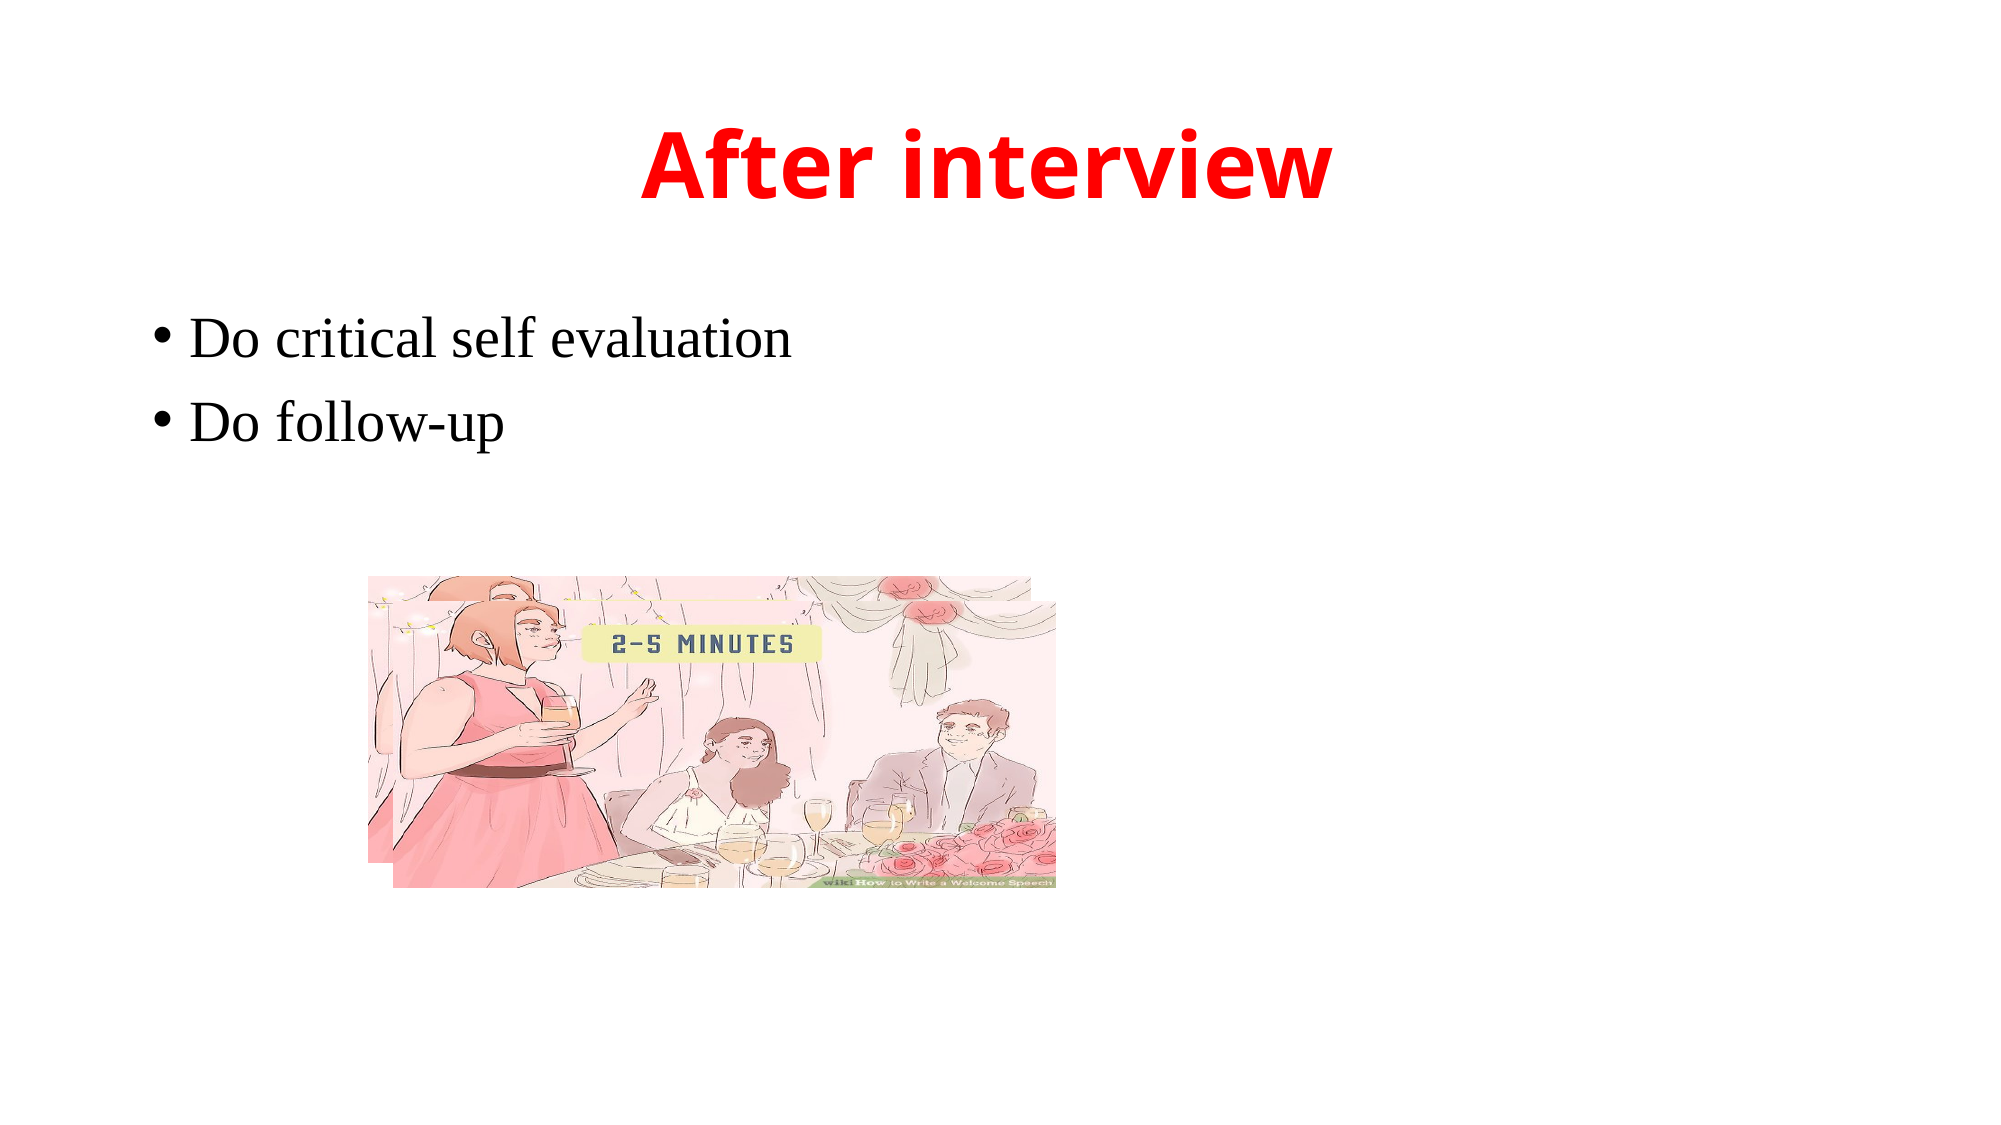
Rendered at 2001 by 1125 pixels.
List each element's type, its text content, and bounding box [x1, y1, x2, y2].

list Do critical self evaluation Do follow-up [137, 299, 1863, 1014]
title After interview [137, 59, 1863, 278]
picture [368, 576, 1056, 888]
